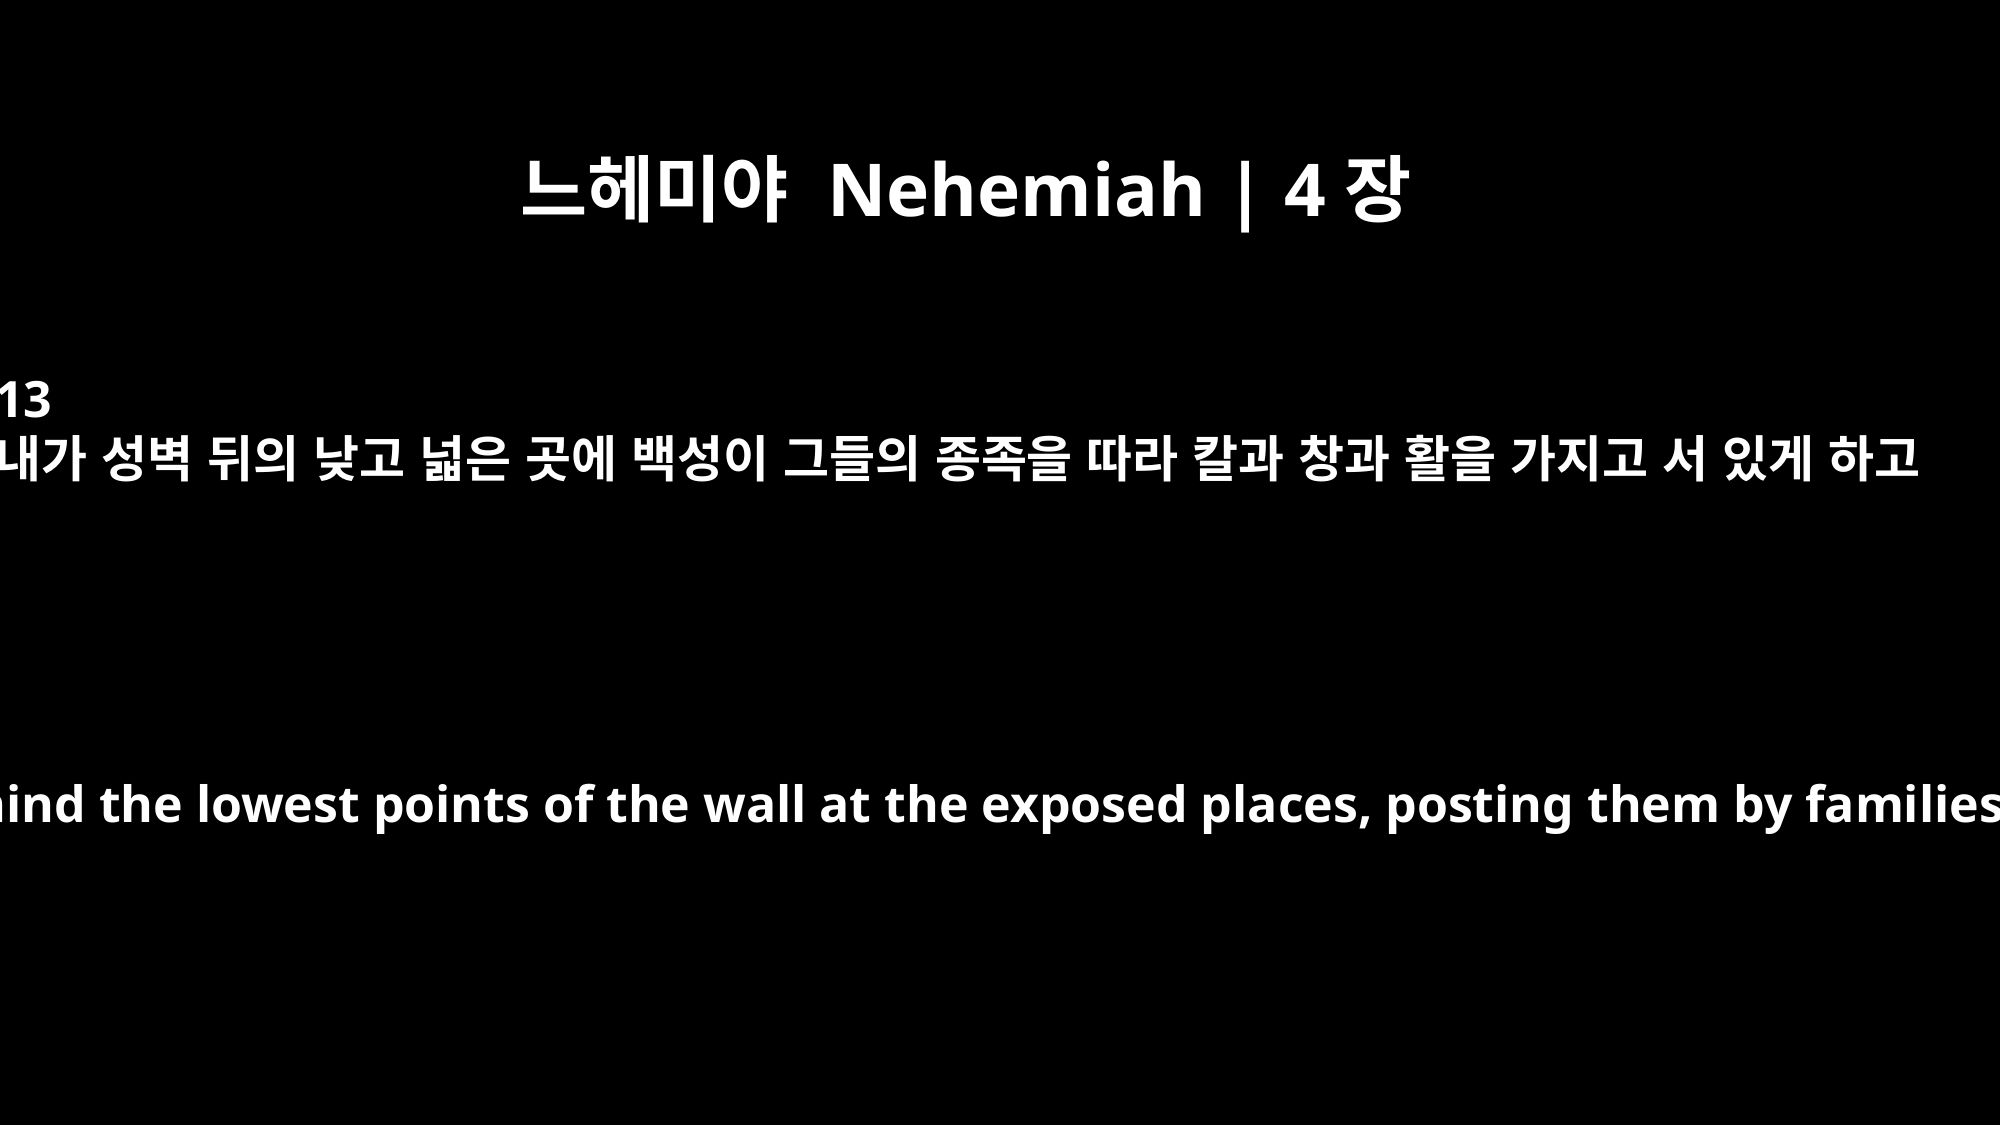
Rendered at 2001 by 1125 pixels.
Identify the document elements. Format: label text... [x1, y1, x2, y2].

text_box 13 내가 성벽 뒤의 낮고 넓은 곳에 백성이 그들의 종족을 따라 칼과 창과 활을 가지고 서 있게 하고 [0, 359, 1937, 495]
text_box 느헤미야 Nehemiah | 4장 [505, 136, 1427, 239]
text_box Therefore I stationed some of the people behind the lowest points of the wall at the exposed places, posting them by families, with their swords, spears and bows. [0, 764, 2000, 840]
